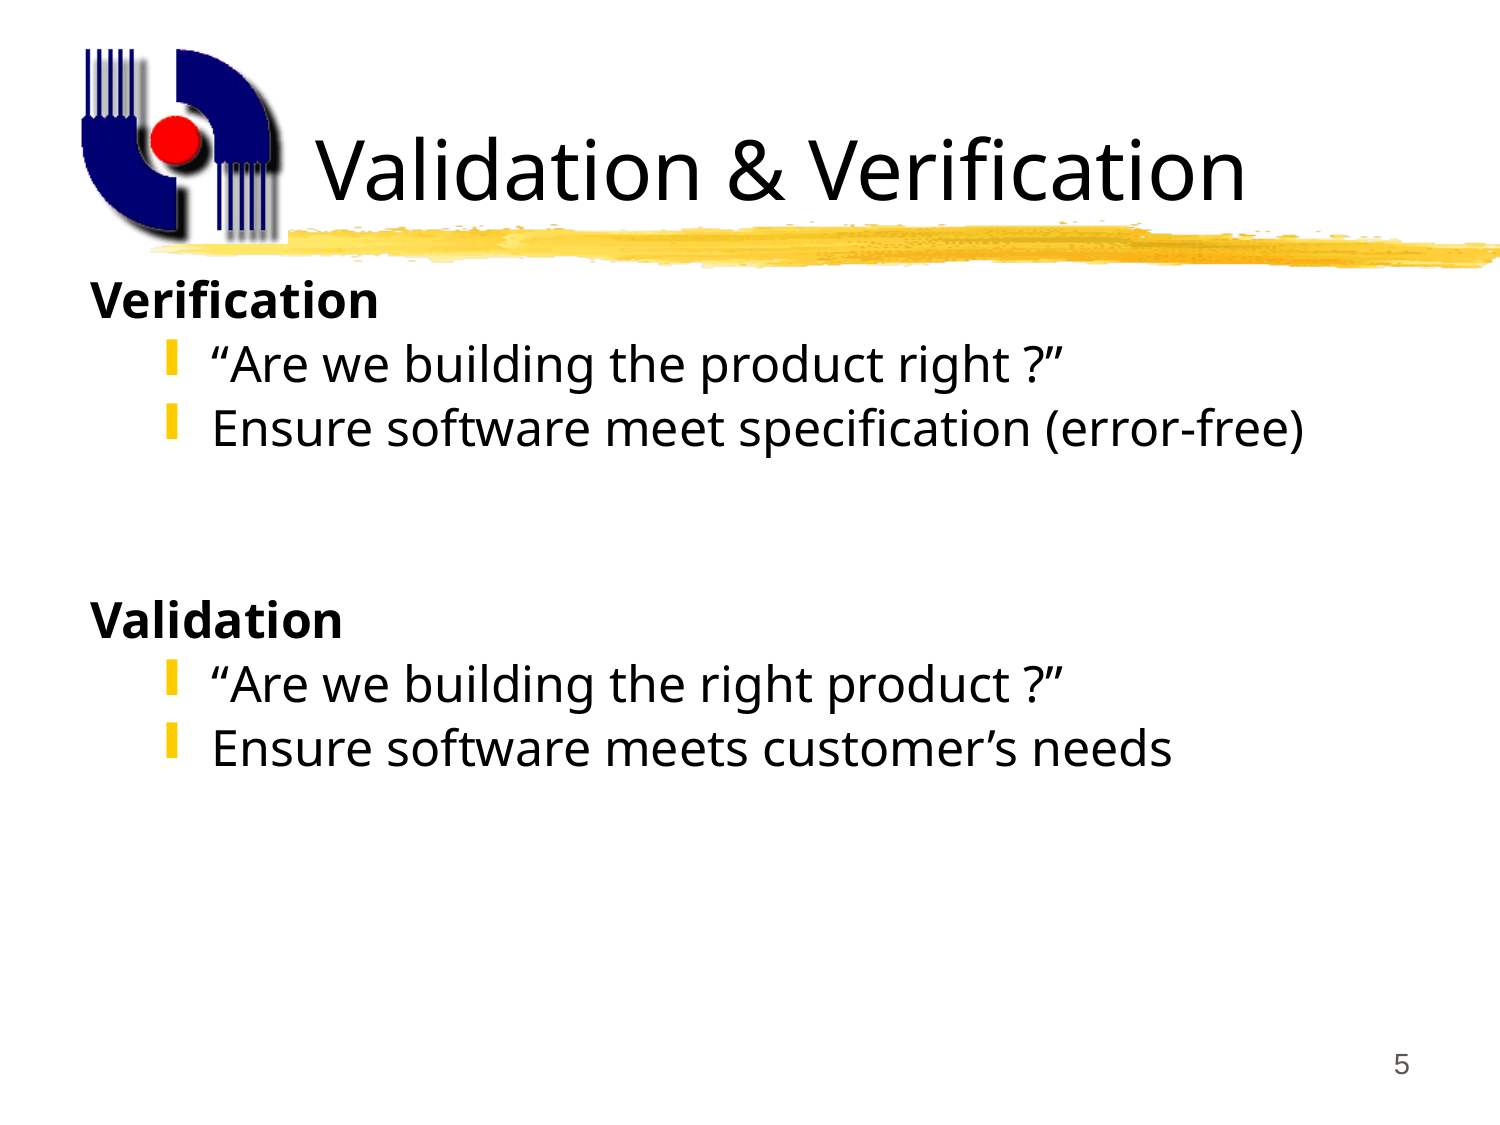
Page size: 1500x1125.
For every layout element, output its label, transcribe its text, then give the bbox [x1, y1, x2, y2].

slide_number 5 [1112, 1012, 1425, 1088]
picture [62, 37, 1500, 279]
list Verification “Are we building the product right ?” Ensure software meet specification (error-free) Validation “Are we building the right product ?” Ensure software meets customer’s needs [75, 267, 1417, 953]
title Validation & Verification [300, 37, 1450, 225]
